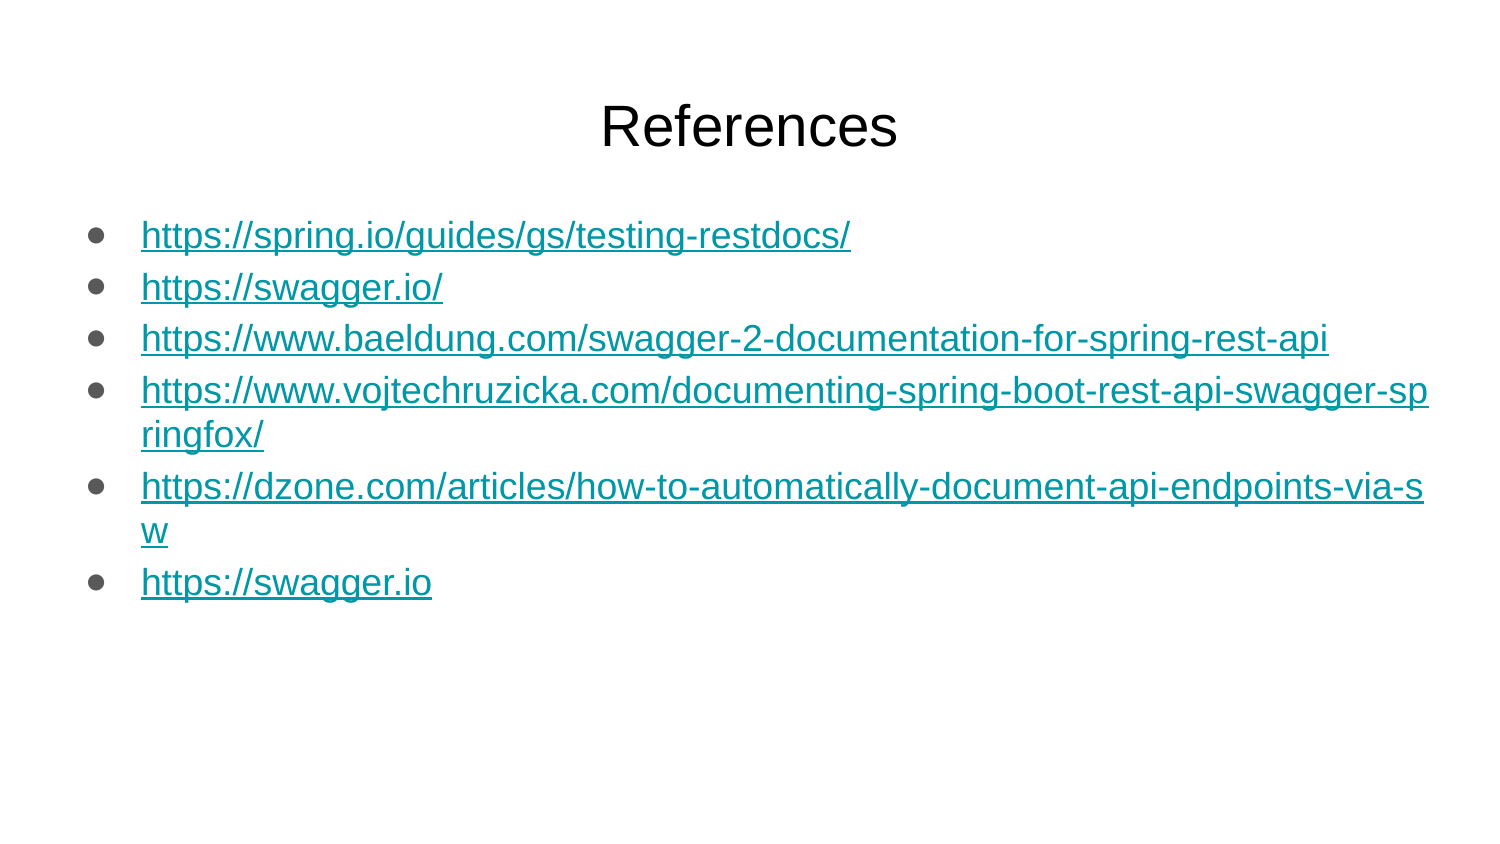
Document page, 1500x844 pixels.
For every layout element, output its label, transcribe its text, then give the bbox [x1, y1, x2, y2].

title References [51, 72, 1449, 167]
list https://spring.io/guides/gs/testing-restdocs/ https://swagger.io/ https://www.baeldung.com/swagger-2-documentation-for-spring-rest-api https://www.vojtechruzicka.com/documenting-spring-boot-rest-api-swagger-springfox/ https://dzone.com/articles/how-to-automatically-document-api-endpoints-via-sw https://swagger.io [51, 189, 1449, 750]
